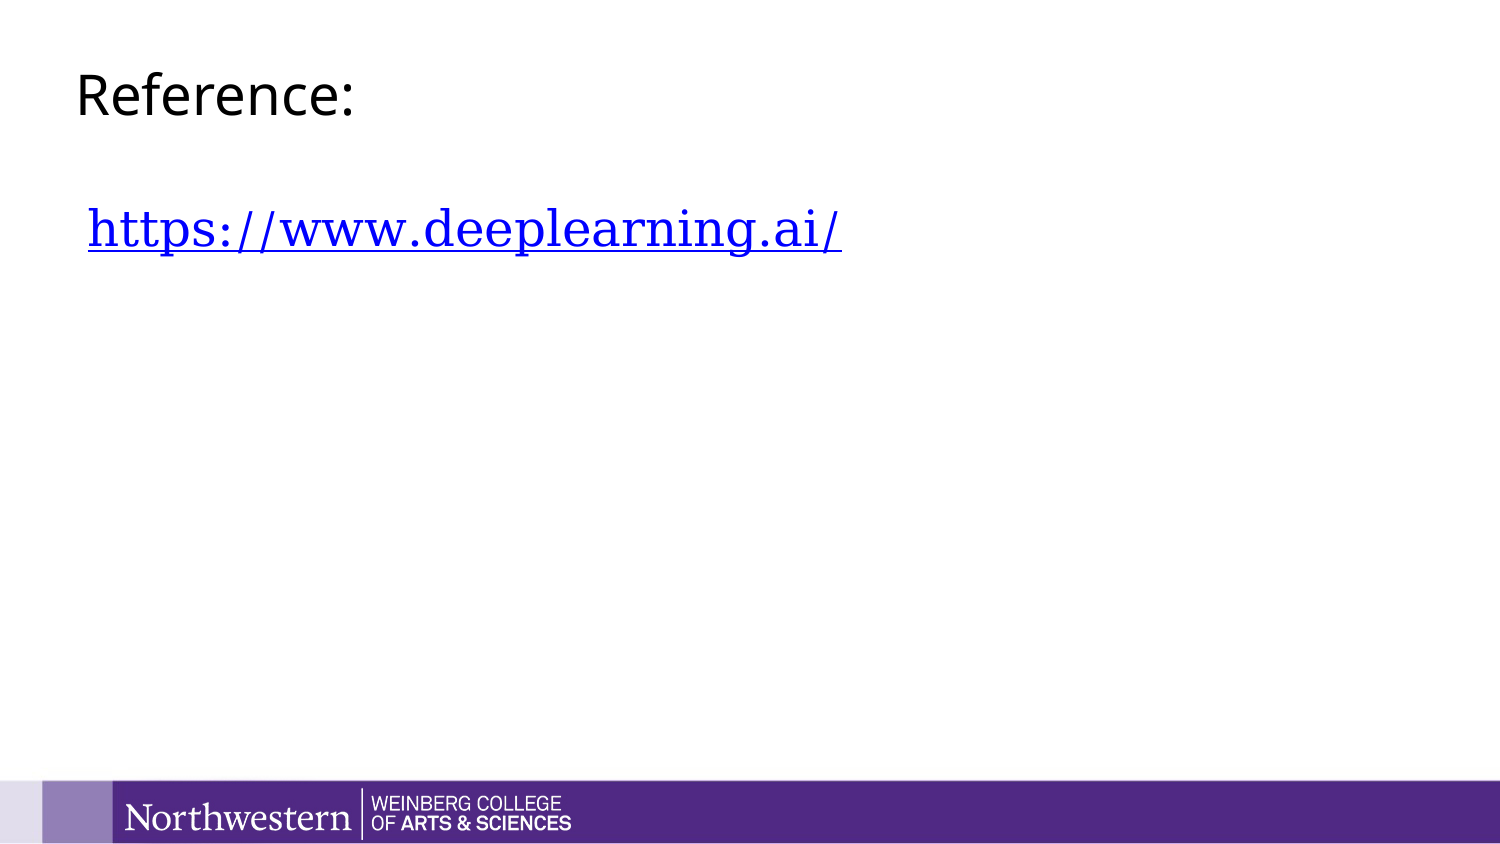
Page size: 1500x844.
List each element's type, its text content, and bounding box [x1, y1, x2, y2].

picture [0, 0, 1500, 844]
list https://www.deeplearning.ai/ [87, 196, 1050, 379]
title Reference: [75, 59, 1468, 128]
